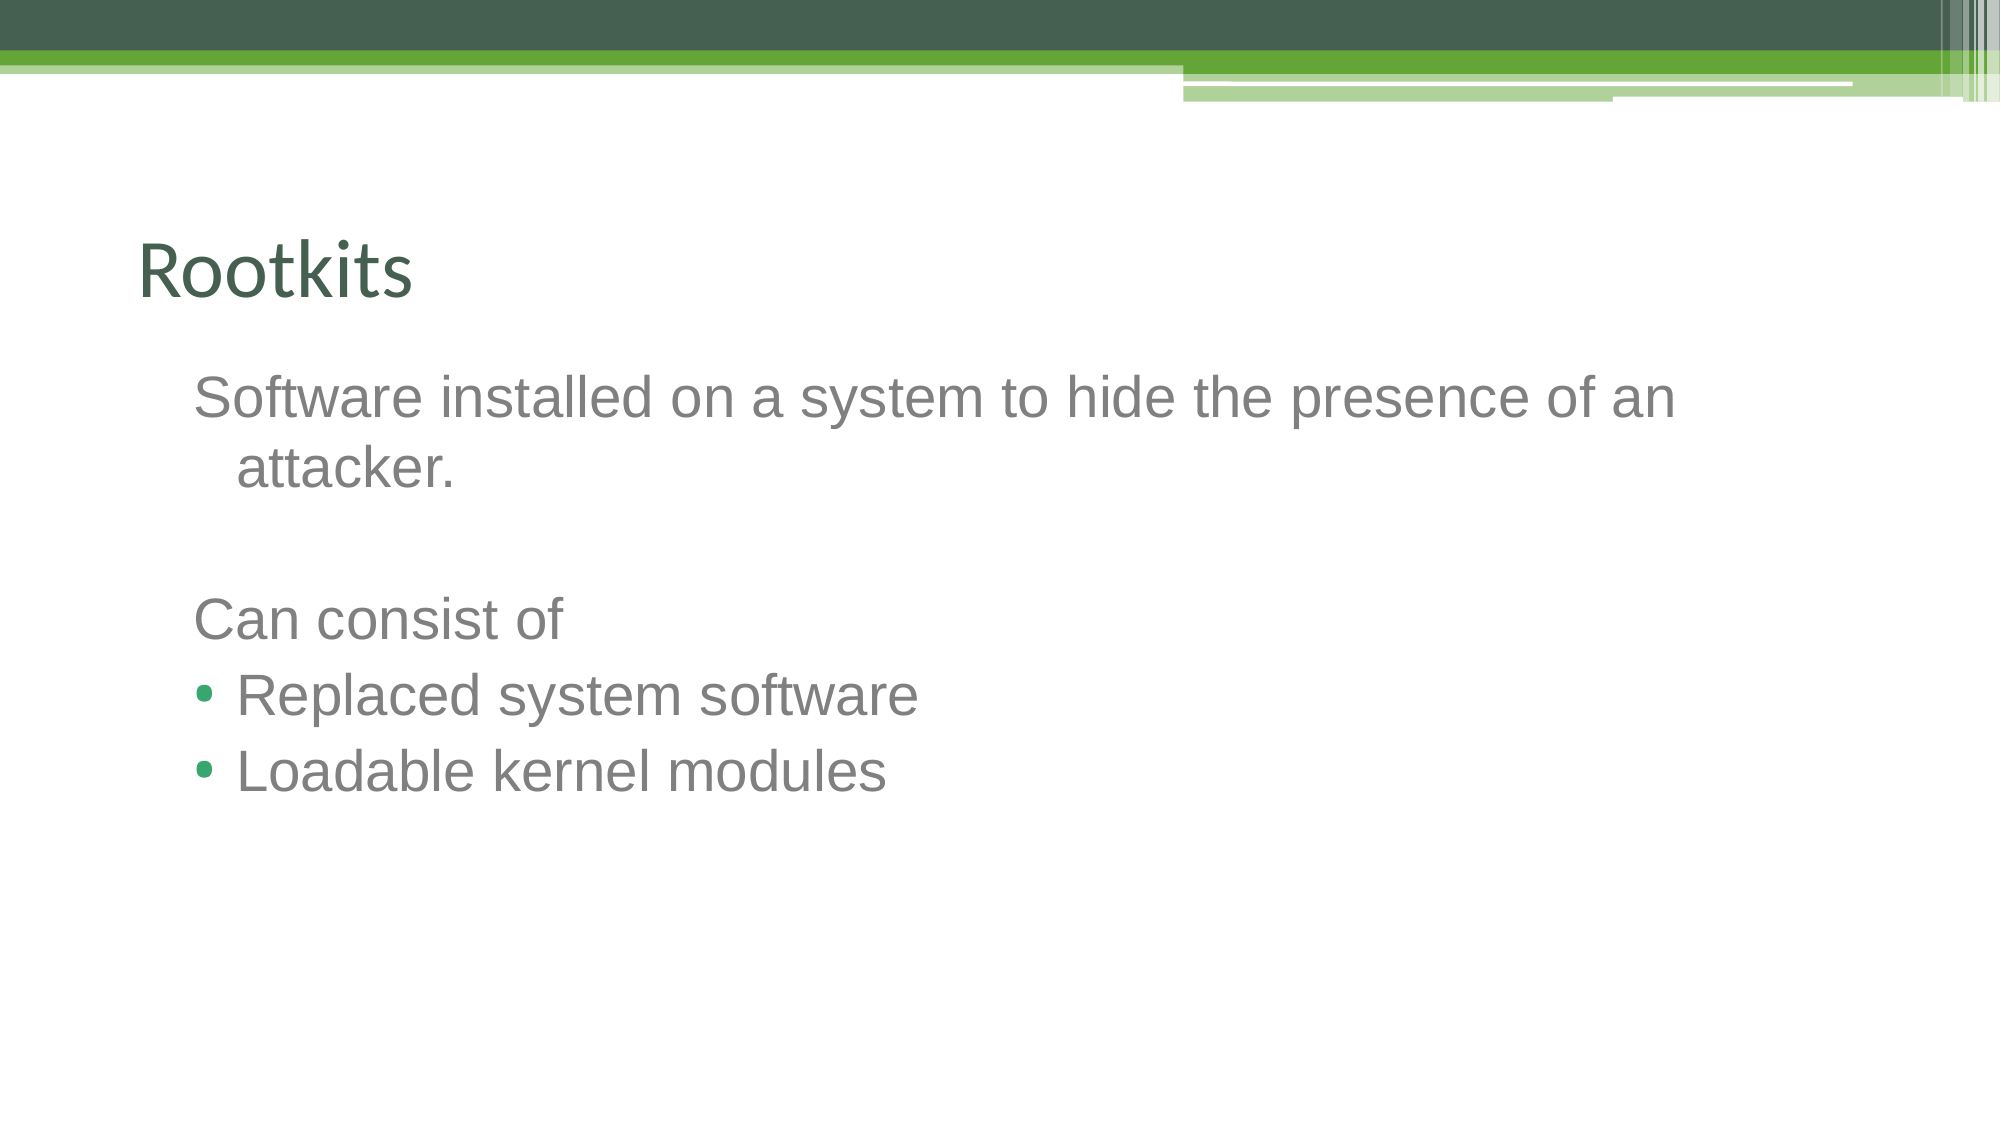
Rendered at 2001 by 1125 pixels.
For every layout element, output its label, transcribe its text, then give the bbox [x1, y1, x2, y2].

list Software installed on a system to hide the presence of an attacker. Can consist of Replaced system software Loadable kernel modules [161, 352, 1823, 1125]
title Rootkits [122, 176, 1923, 352]
